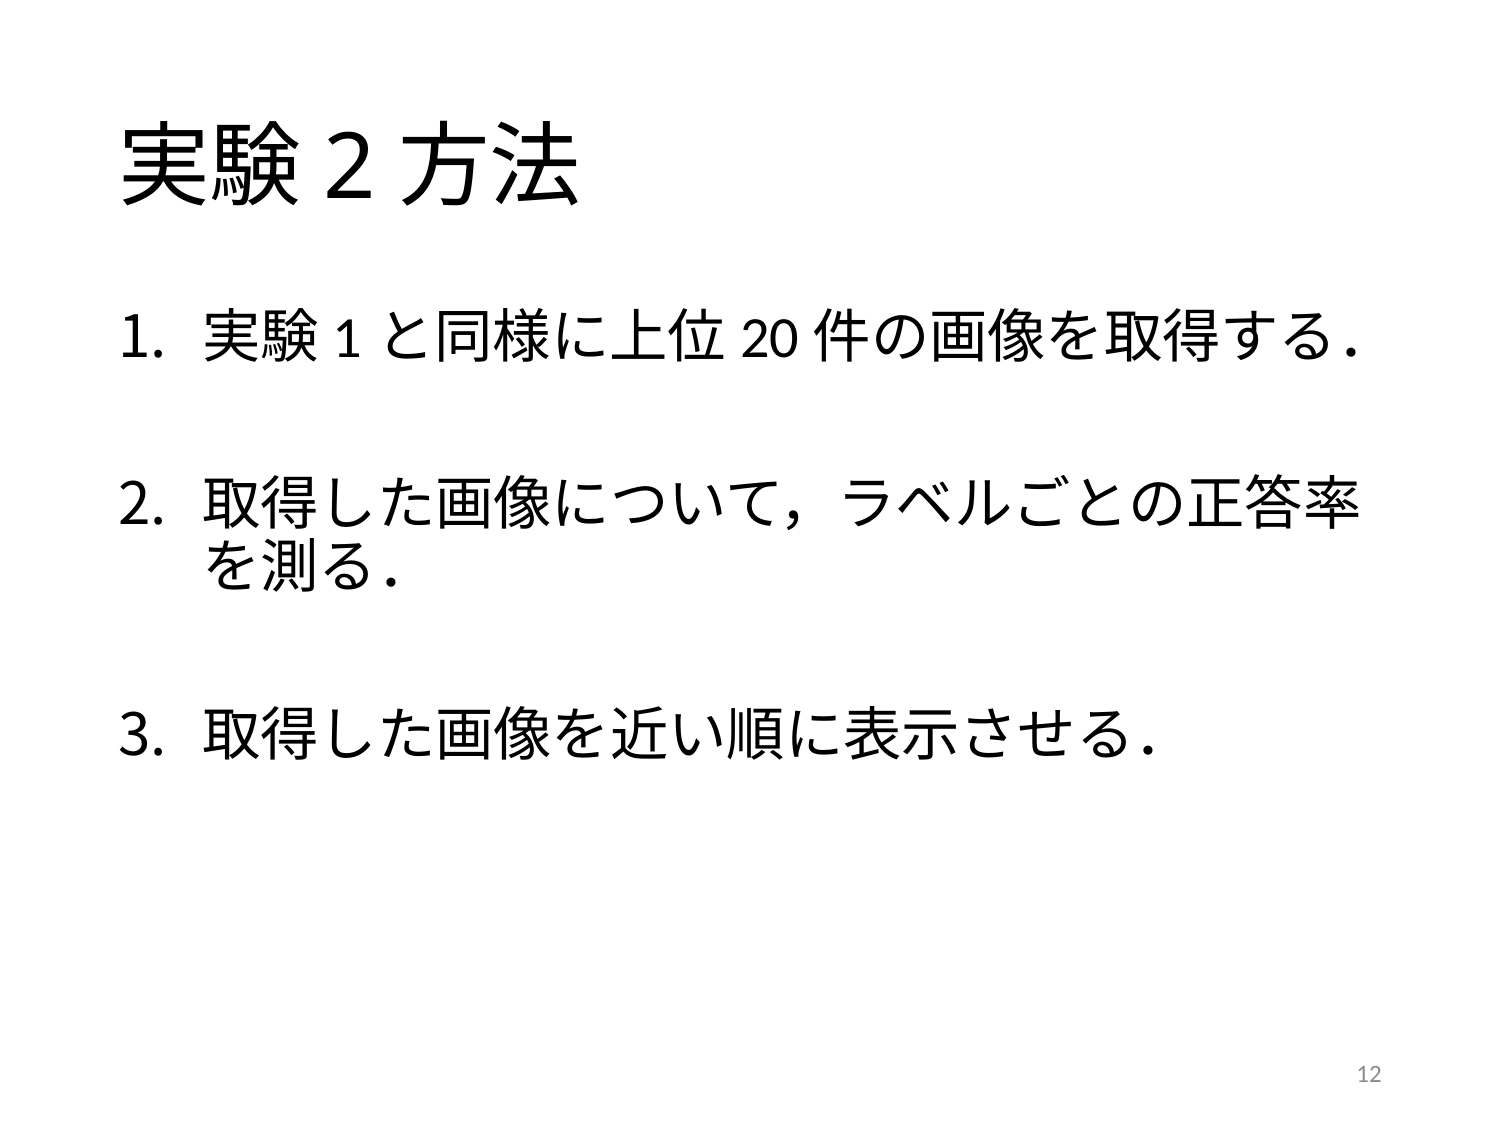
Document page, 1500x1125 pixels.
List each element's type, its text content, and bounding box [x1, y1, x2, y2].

slide_number 12 [1059, 1042, 1397, 1103]
title 実験2方法 [103, 59, 1397, 278]
list 実験1と同様に上位20件の画像を取得する． 取得した画像について，ラベルごとの正答率を測る． 取得した画像を近い順に表示させる． [103, 299, 1397, 1014]
